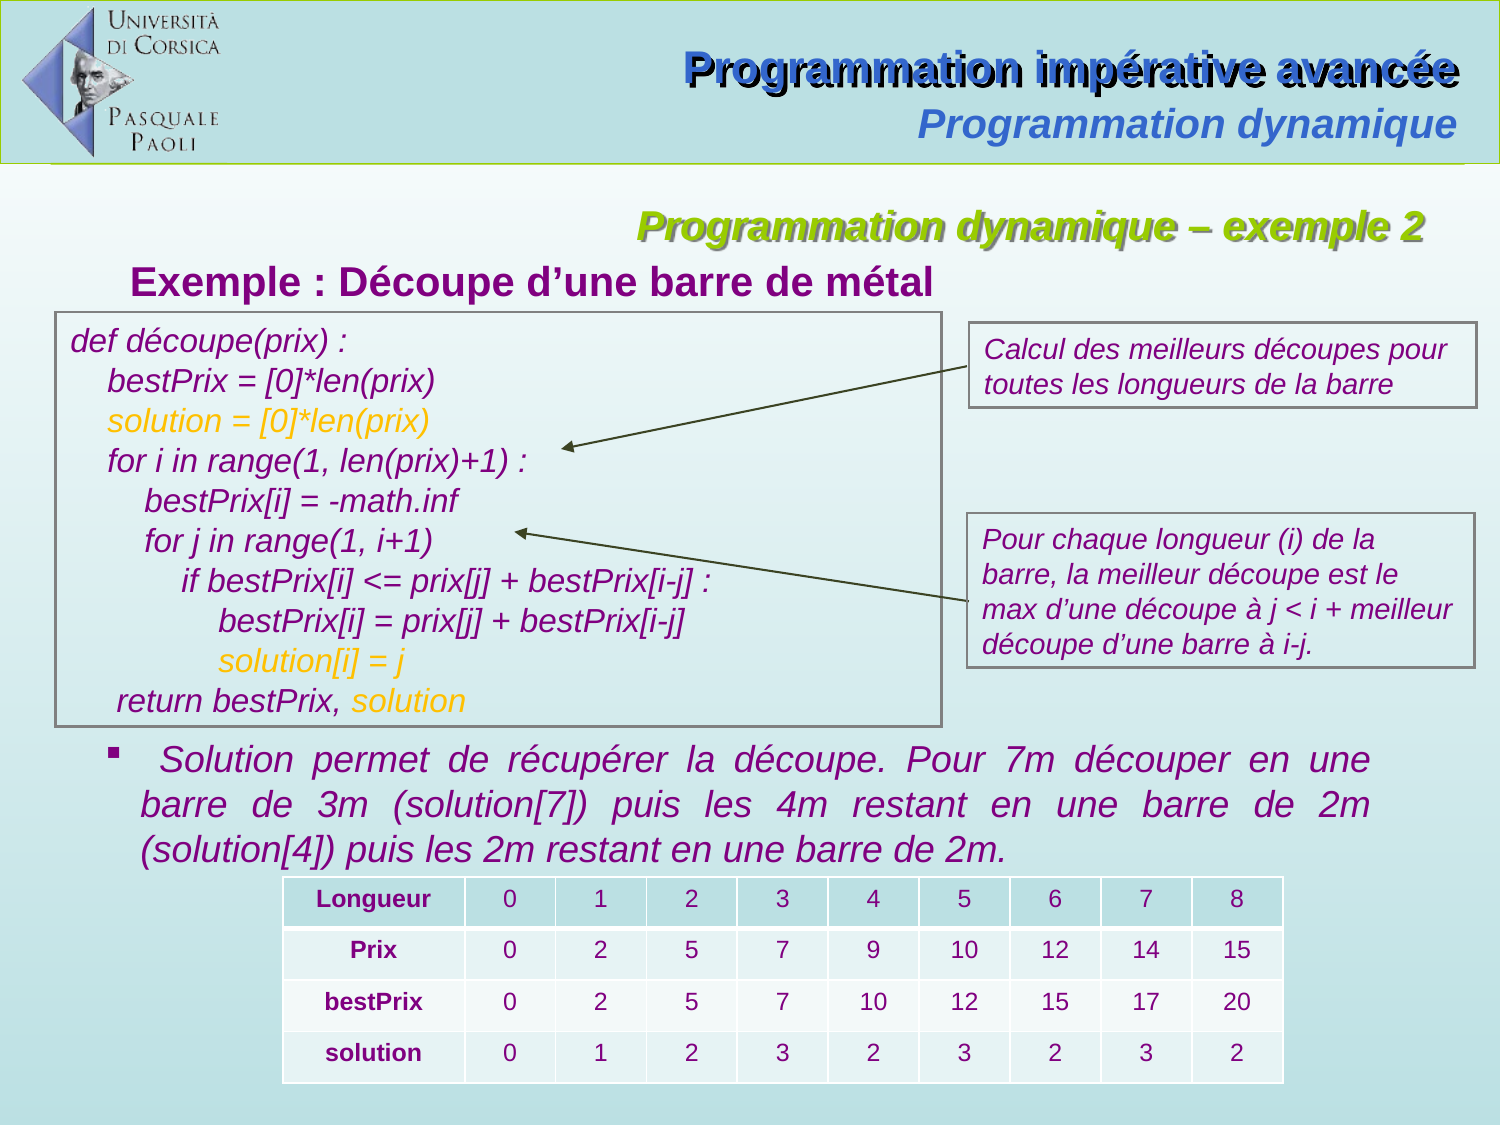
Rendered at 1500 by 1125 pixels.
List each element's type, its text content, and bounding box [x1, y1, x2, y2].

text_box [514, 511, 1475, 669]
table_header 8 [1193, 878, 1282, 926]
table_header 0 [466, 878, 555, 926]
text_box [560, 321, 1477, 450]
table_cell 2 [556, 931, 646, 979]
table_cell solution [284, 1032, 464, 1082]
table_cell 15 [1011, 981, 1100, 1031]
table_cell 12 [1011, 931, 1100, 979]
table_cell 2 [1193, 1032, 1282, 1082]
table_cell 3 [738, 1032, 827, 1082]
text_box Programmation impérative avancée [667, 29, 1472, 100]
table_cell 5 [647, 931, 736, 979]
table_cell 2 [1011, 1032, 1100, 1082]
picture [21, 5, 221, 159]
table_cell 7 [738, 981, 827, 1031]
text_box Solution permet de récupérer la découpe. Pour 7m découper en une barre de 3m (solution[7]) puis les 4m restant en une barre de 2m (solution[4]) puis les 2m restant en une barre de 2m. [50, 657, 1386, 878]
text_box Programmation dynamique [902, 89, 1473, 155]
table_cell 2 [829, 1032, 918, 1082]
table_cell 17 [1102, 981, 1191, 1031]
table_cell 0 [466, 981, 555, 1031]
table_cell 9 [829, 931, 918, 979]
table_cell 3 [920, 1032, 1009, 1082]
table_header 5 [920, 878, 1009, 926]
table_header 3 [738, 878, 827, 926]
table_header 1 [556, 878, 646, 926]
table_header 2 [647, 878, 736, 926]
table_cell Prix [284, 931, 464, 979]
table_header 6 [1011, 878, 1100, 926]
table_header 7 [1102, 878, 1191, 926]
table_cell 12 [920, 981, 1009, 1031]
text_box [50, 163, 1465, 314]
table_cell 0 [466, 1032, 555, 1082]
table_cell 20 [1193, 981, 1282, 1031]
table_cell 15 [1193, 931, 1282, 979]
text_box def découpe(prix) : bestPrix = [0]*len(prix) solution = [0]*len(prix) for i in range(1, len(prix)+1) : bestPrix[i] = -math.inf for j in range(1, i+1) if bestPrix[i] <= prix[j] + bestPrix[i-j] : bestPrix[i] = prix[j] + bestPrix[i-j] solution[i] = j return bestPrix, solution [55, 322, 942, 657]
table_cell 10 [920, 931, 1009, 979]
table_cell bestPrix [284, 981, 464, 1031]
table_header 4 [829, 878, 918, 926]
text_box [0, 0, 1500, 164]
table_cell 14 [1102, 931, 1191, 979]
table_cell 0 [466, 931, 555, 979]
table_cell 3 [1102, 1032, 1191, 1082]
table_cell 10 [829, 981, 918, 1031]
table_cell 2 [556, 981, 646, 1031]
table_cell 1 [556, 1032, 646, 1082]
table_header Longueur [284, 878, 464, 926]
table_cell 2 [647, 1032, 736, 1082]
table_cell 5 [647, 981, 736, 1031]
table_cell 7 [738, 931, 827, 979]
